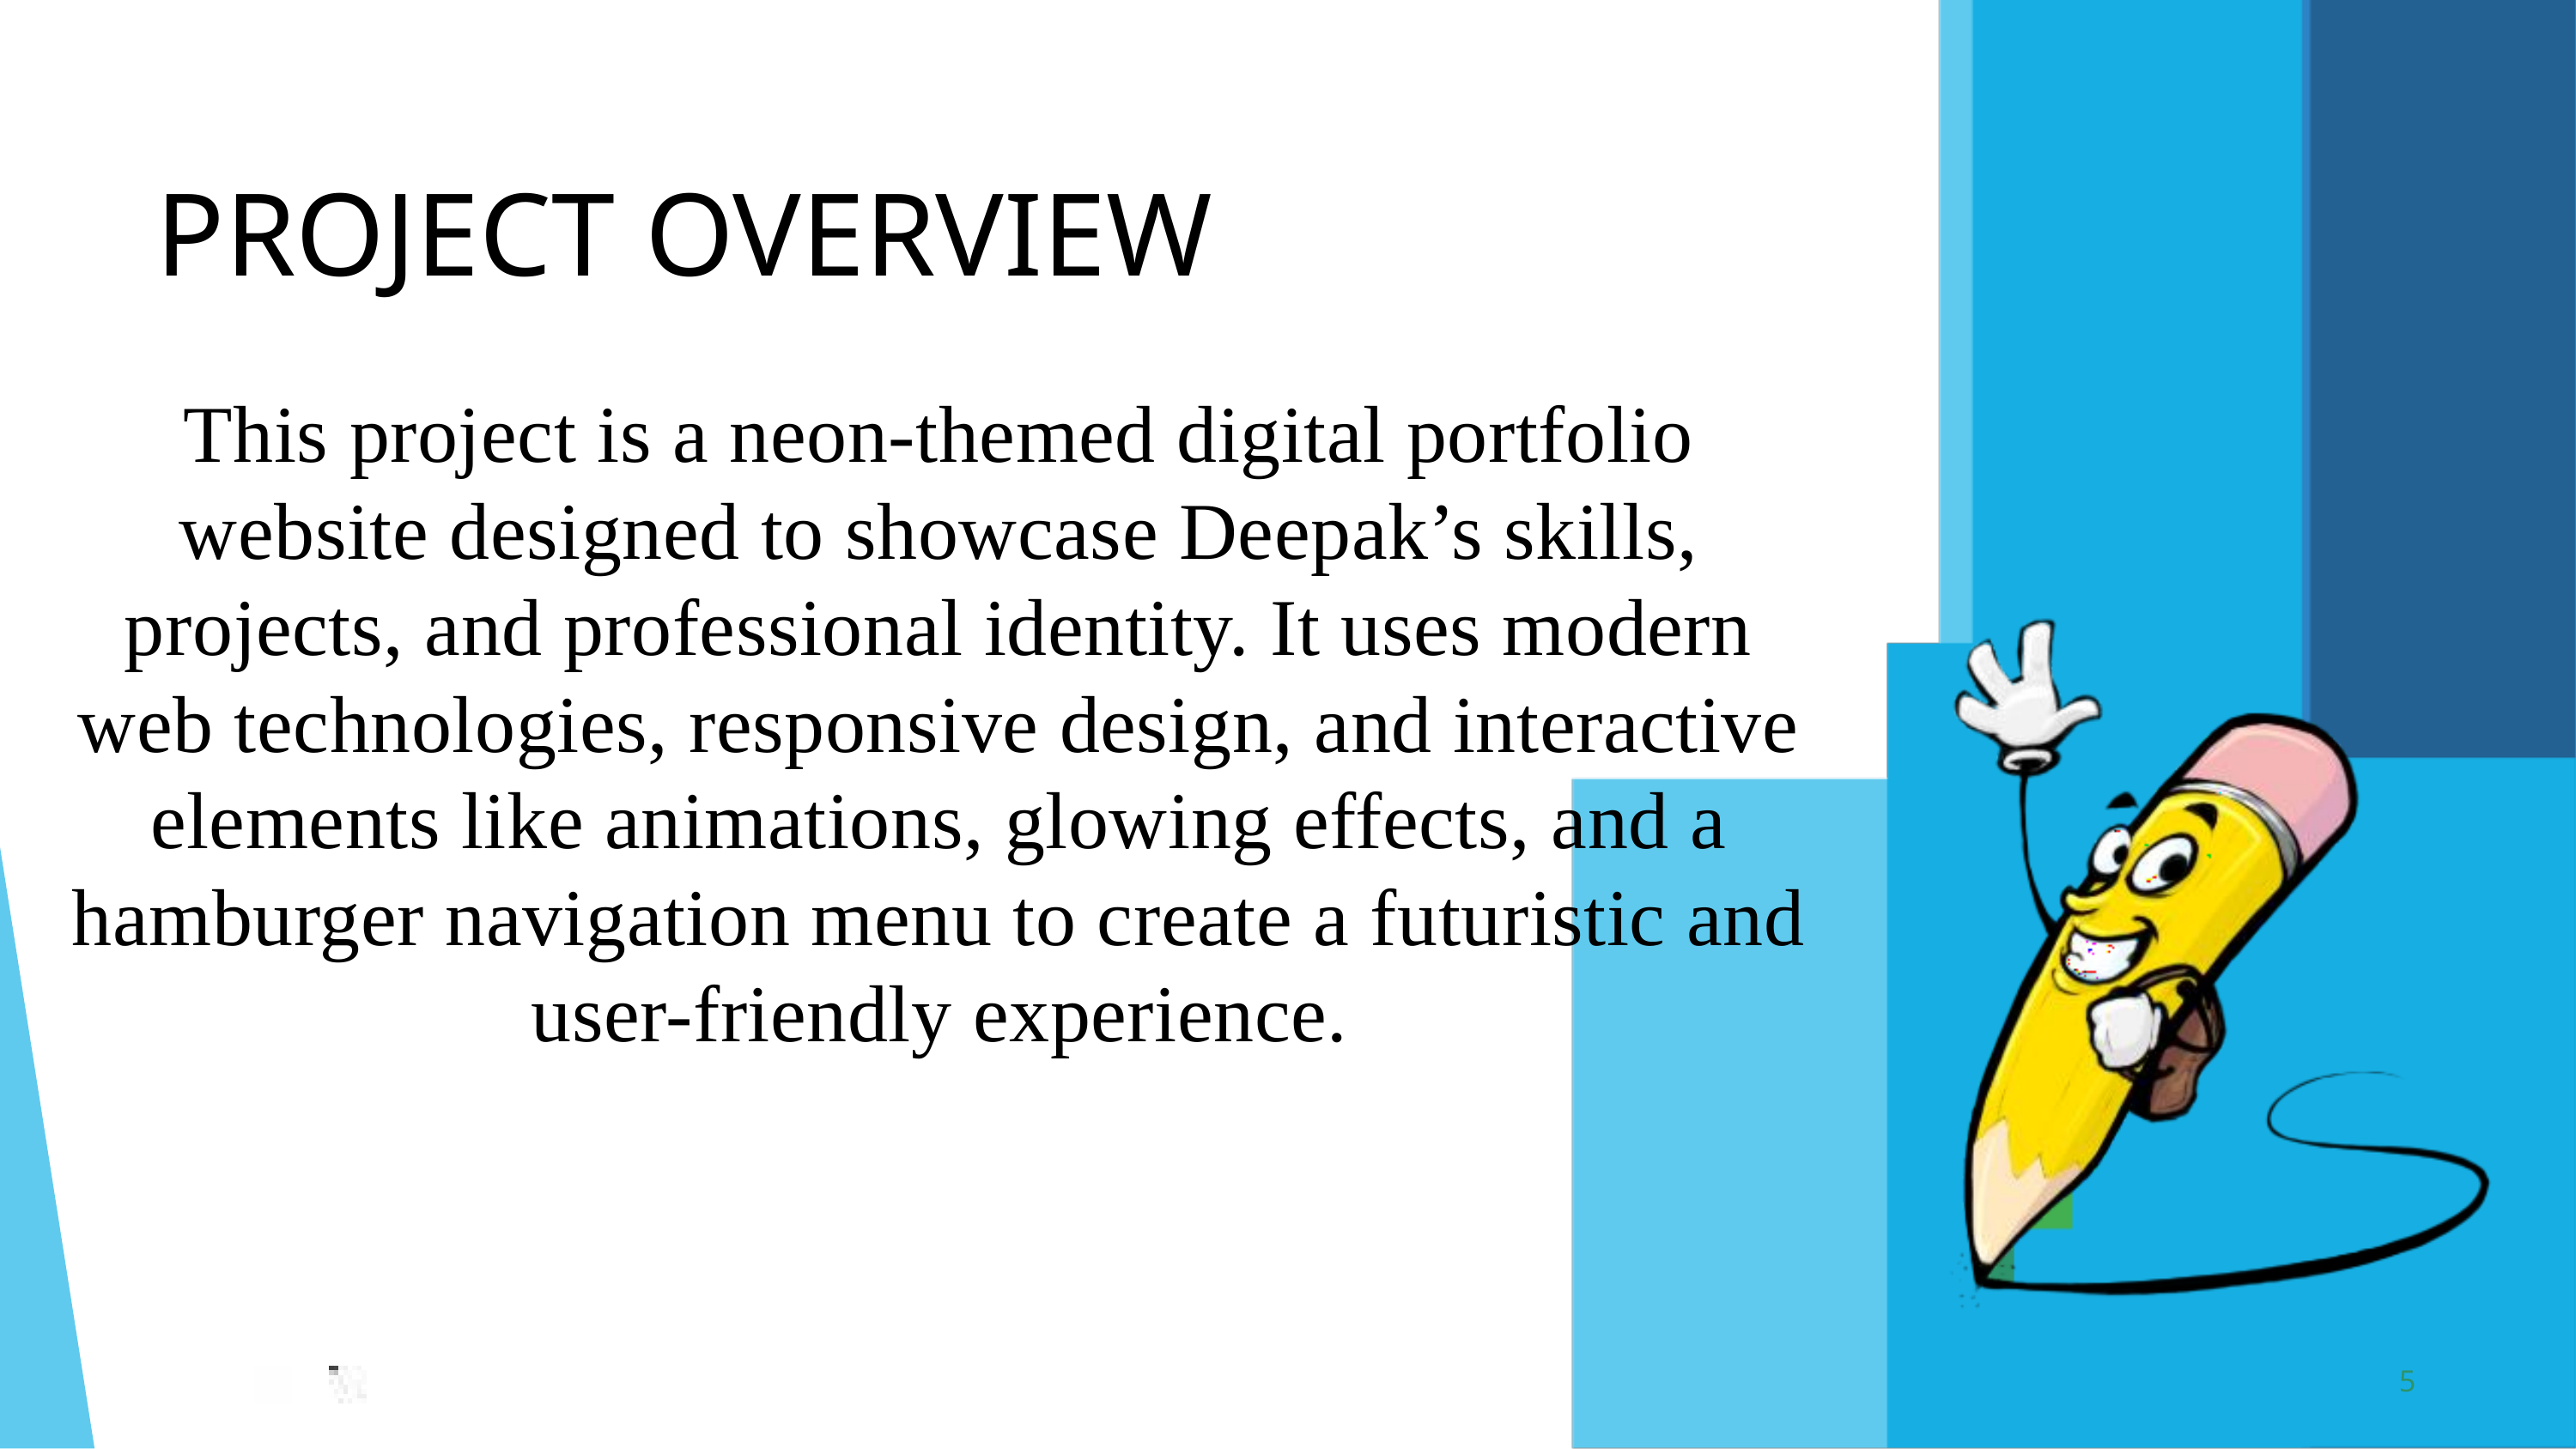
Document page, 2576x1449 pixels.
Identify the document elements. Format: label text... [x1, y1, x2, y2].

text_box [143, 1366, 596, 1409]
text_box [1564, 0, 2576, 1449]
text_box PROJECT OVERVIEW [155, 138, 1489, 299]
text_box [0, 846, 95, 1449]
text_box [1829, 559, 2576, 1365]
text_box This project is a neon-themed digital portfolio website designed to showcase Deepak’s skills, projects, and professional identity. It uses modern web technologies, responsive design, and interactive elements like animations, glowing effects, and a hamburger navigation menu to create a futuristic and user-friendly experience. [60, 382, 1820, 1058]
text_box 5 [2398, 1373, 2415, 1397]
